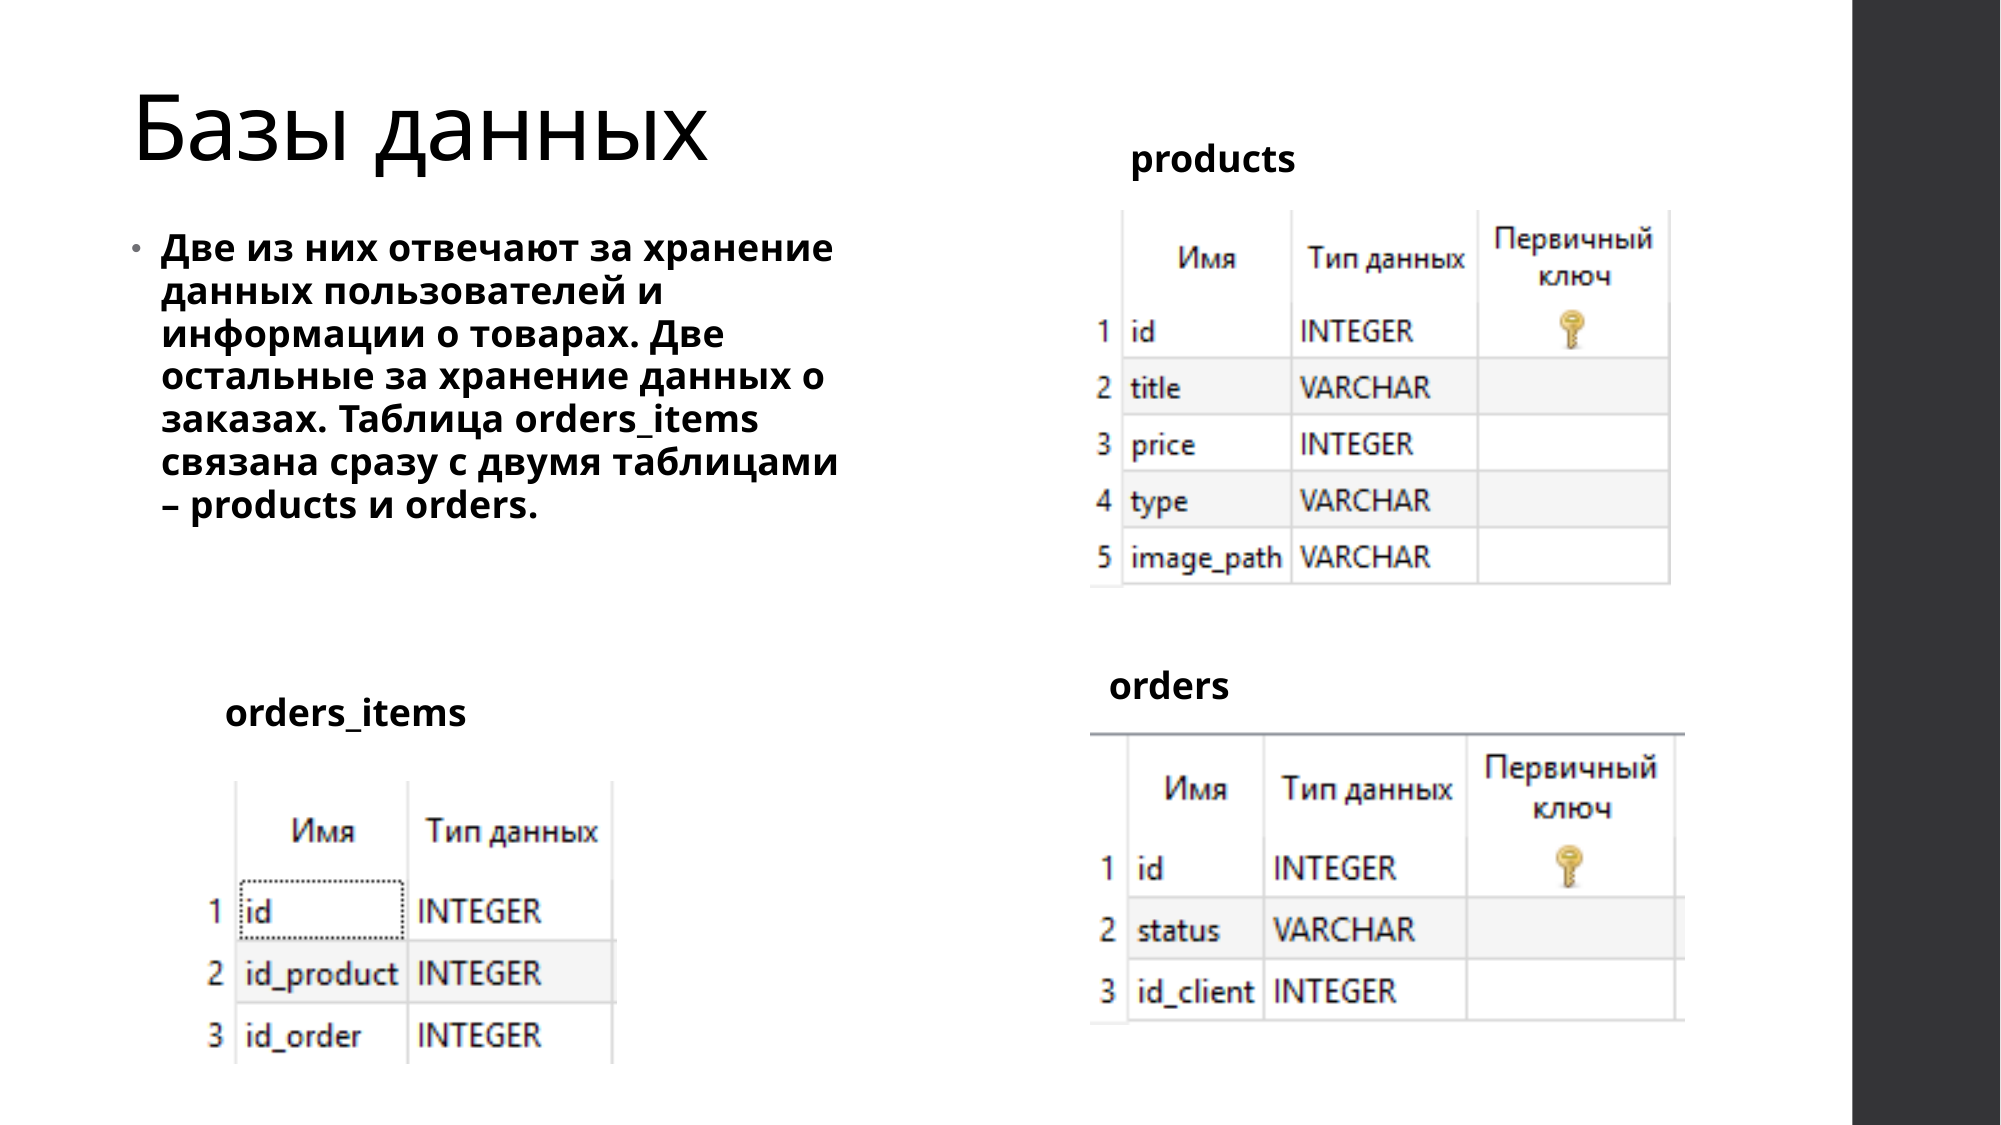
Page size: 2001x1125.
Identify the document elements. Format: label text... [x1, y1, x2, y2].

picture [1089, 731, 1685, 1025]
text_box products [1115, 127, 1312, 188]
title Базы данных [116, 2, 1707, 189]
picture [203, 781, 617, 1064]
text_box orders [1093, 654, 1245, 715]
list Две из них отвечают за хранение данных пользователей и информации о товарах. Две остальные за хранение данных о заказах. Таблица orders_items связана сразу с двумя таблицами – products и orders. [116, 220, 862, 957]
picture [1089, 210, 1671, 588]
text_box orders_items [210, 681, 483, 742]
